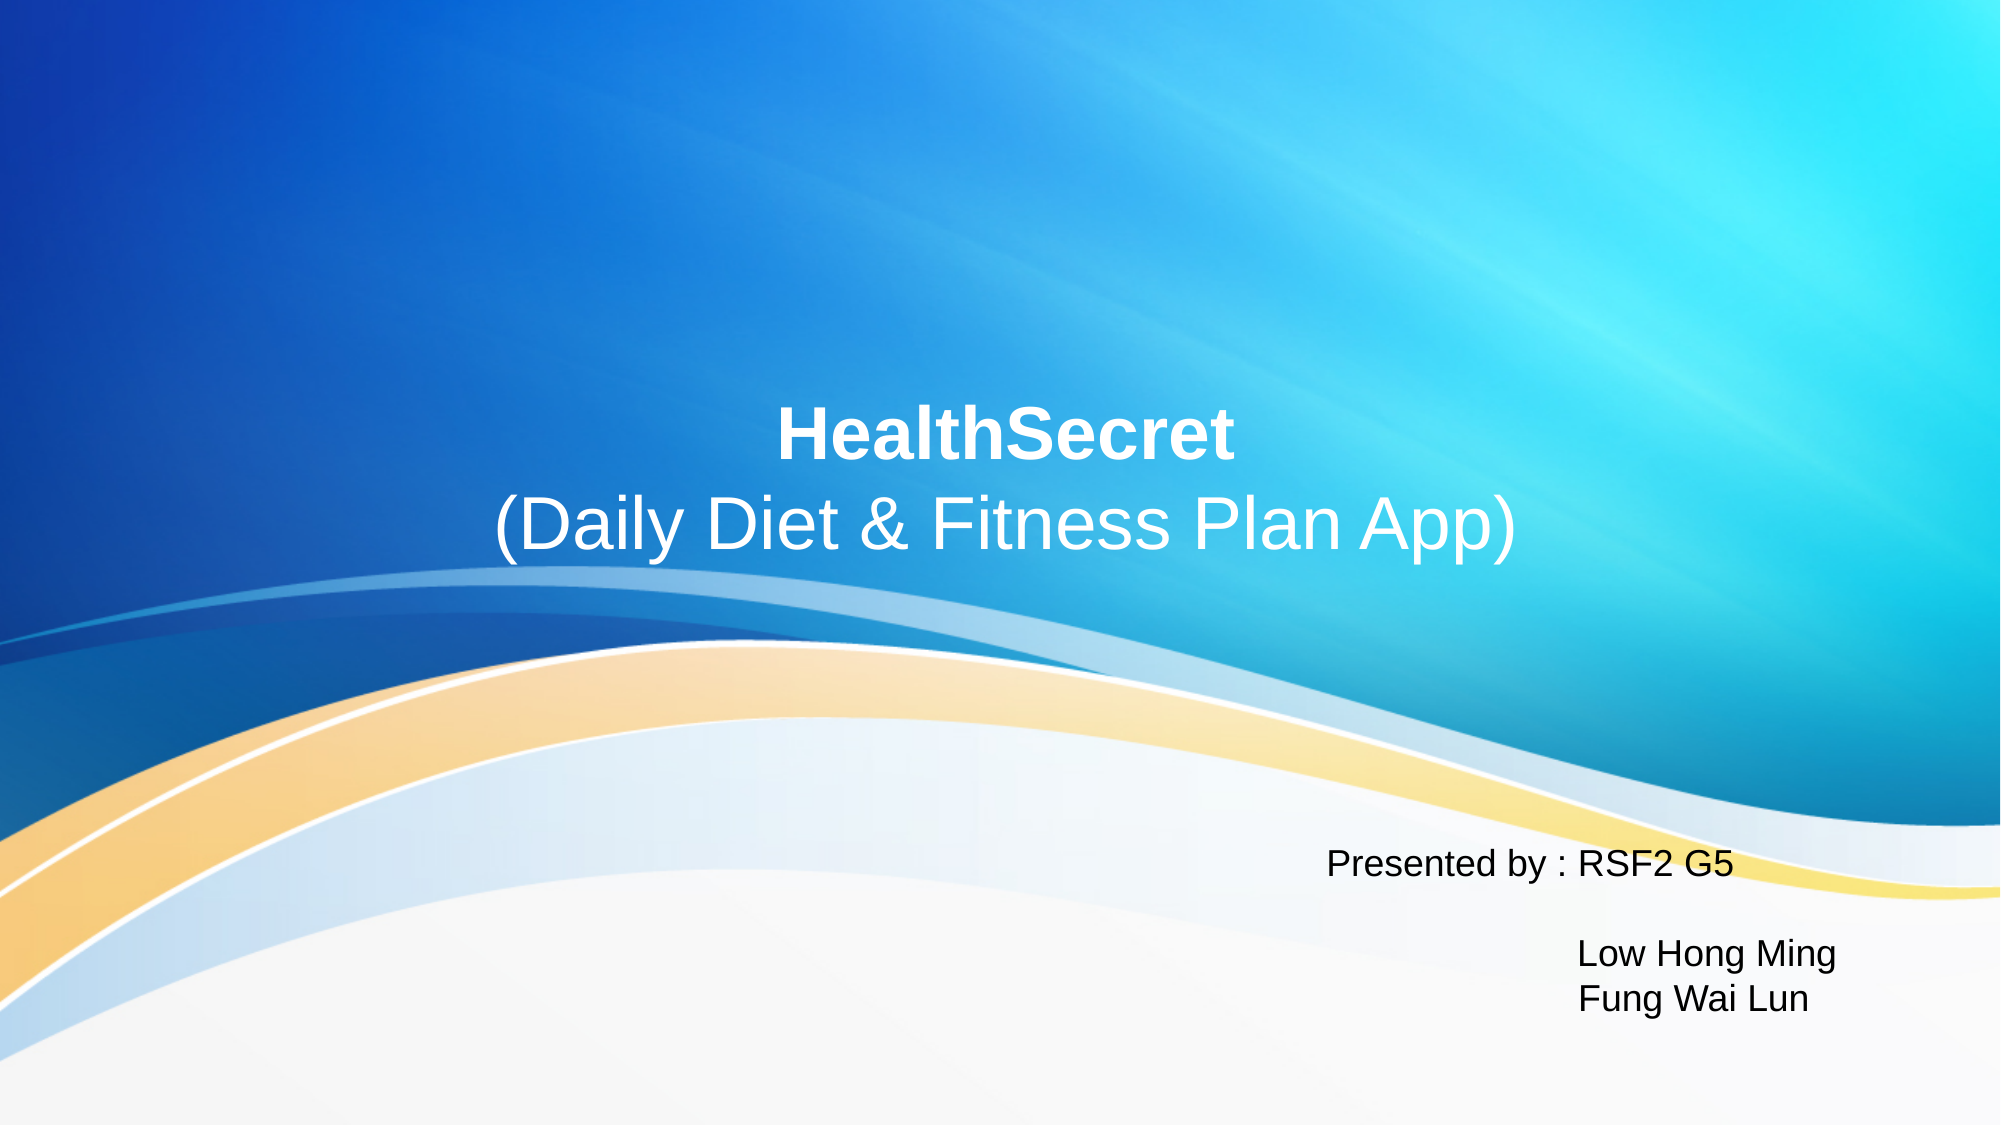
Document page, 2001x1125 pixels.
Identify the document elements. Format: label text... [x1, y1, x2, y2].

title HealthSecret (Daily Diet & Fitness Plan App) [108, 385, 1904, 564]
text_box Presented by : RSF2 G5 Low Hong Ming Fung Wai Lun [1311, 831, 1950, 1027]
picture [0, 0, 2001, 1125]
